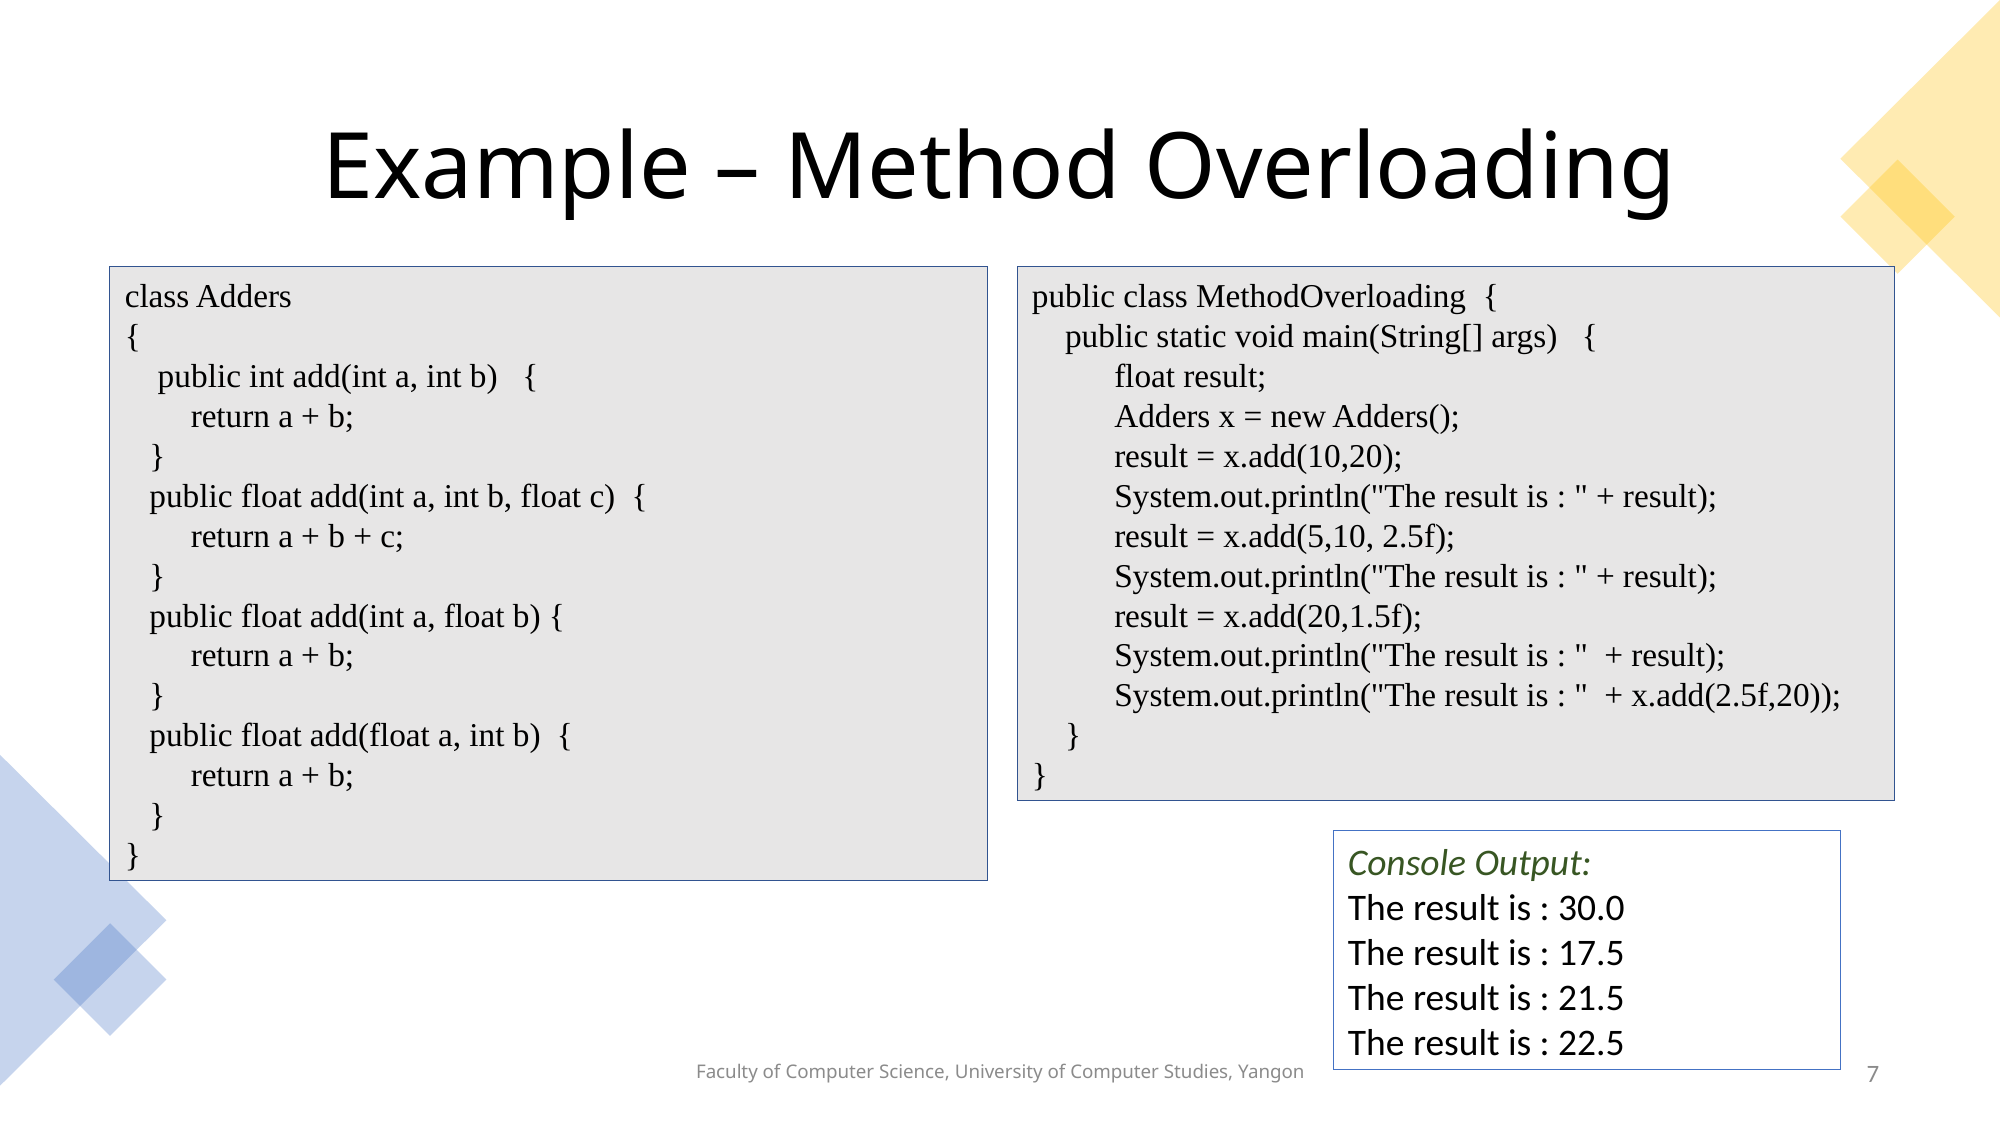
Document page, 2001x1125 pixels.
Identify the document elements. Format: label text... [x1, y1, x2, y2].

text_box public class MethodOverloading { public static void main(String[] args) { float result; Adders x = new Adders(); result = x.add(10,20); System.out.println("The result is : " + result); result = x.add(5,10, 2.5f); System.out.println("The result is : " + result); result = x.add(20,1.5f); System.out.println("The result is : " + result); System.out.println("The result is : " + x.add(2.5f,20)); } } [1017, 266, 1895, 801]
footer Faculty of Computer Science, University of Computer Studies, Yangon [662, 1042, 1338, 1103]
slide_number 7 [1444, 1042, 1895, 1103]
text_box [0, 754, 167, 1086]
text_box class Adders { public int add(int a, int b) { return a + b; } public float add(int a, int b, float c) { return a + b + c; } public float add(int a, float b) { return a + b; } public float add(float a, int b) { return a + b; } } [109, 266, 988, 881]
title Example – Method Overloading [137, 59, 1840, 278]
text_box [0, 278, 2000, 1125]
text_box [0, 0, 1840, 754]
text_box Console Output: The result is : 30.0 The result is : 17.5 The result is : 21.5 The result is : 22.5 [1333, 830, 1841, 1070]
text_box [1840, 0, 2000, 318]
